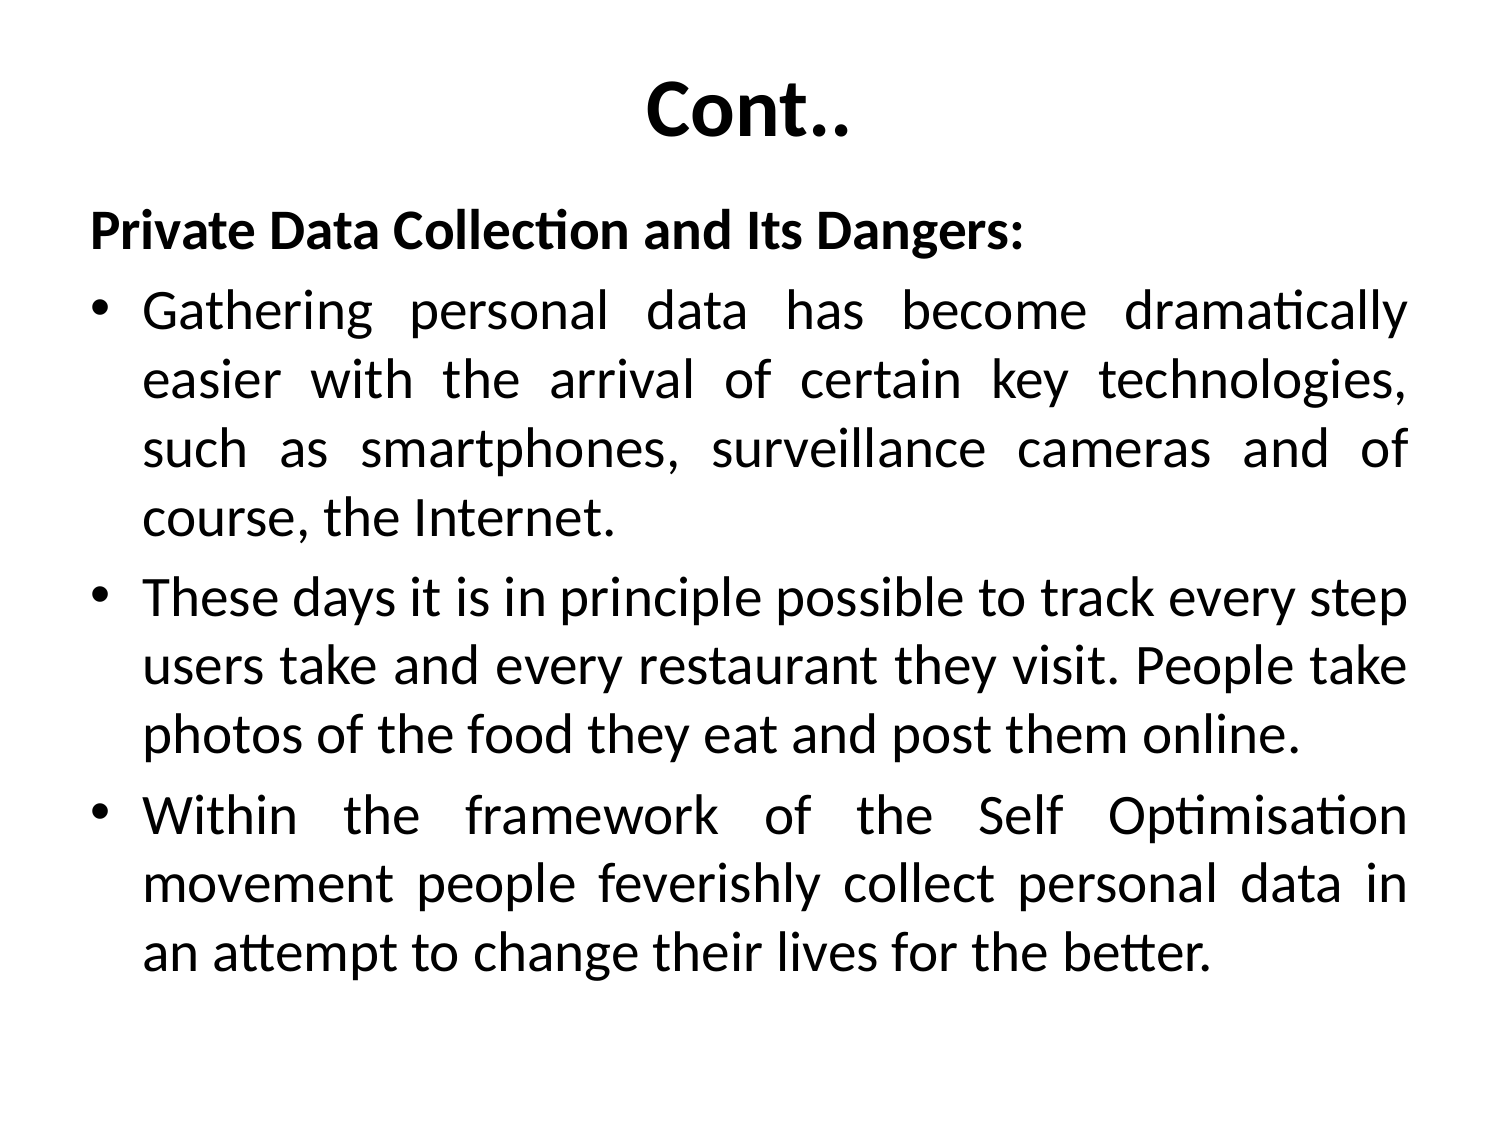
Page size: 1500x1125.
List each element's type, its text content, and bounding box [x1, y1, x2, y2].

list Private Data Collection and Its Dangers: Gathering personal data has become dramatically easier with the arrival of certain key technologies, such as smartphones, surveillance cameras and of course, the Internet. These days it is in principle possible to track every step users take and every restaurant they visit. People take photos of the food they eat and post them online. Within the framework of the Self Optimisation movement people feverishly collect personal data in an attempt to change their lives for the better. [75, 184, 1425, 1059]
title Cont.. [75, 45, 1425, 161]
